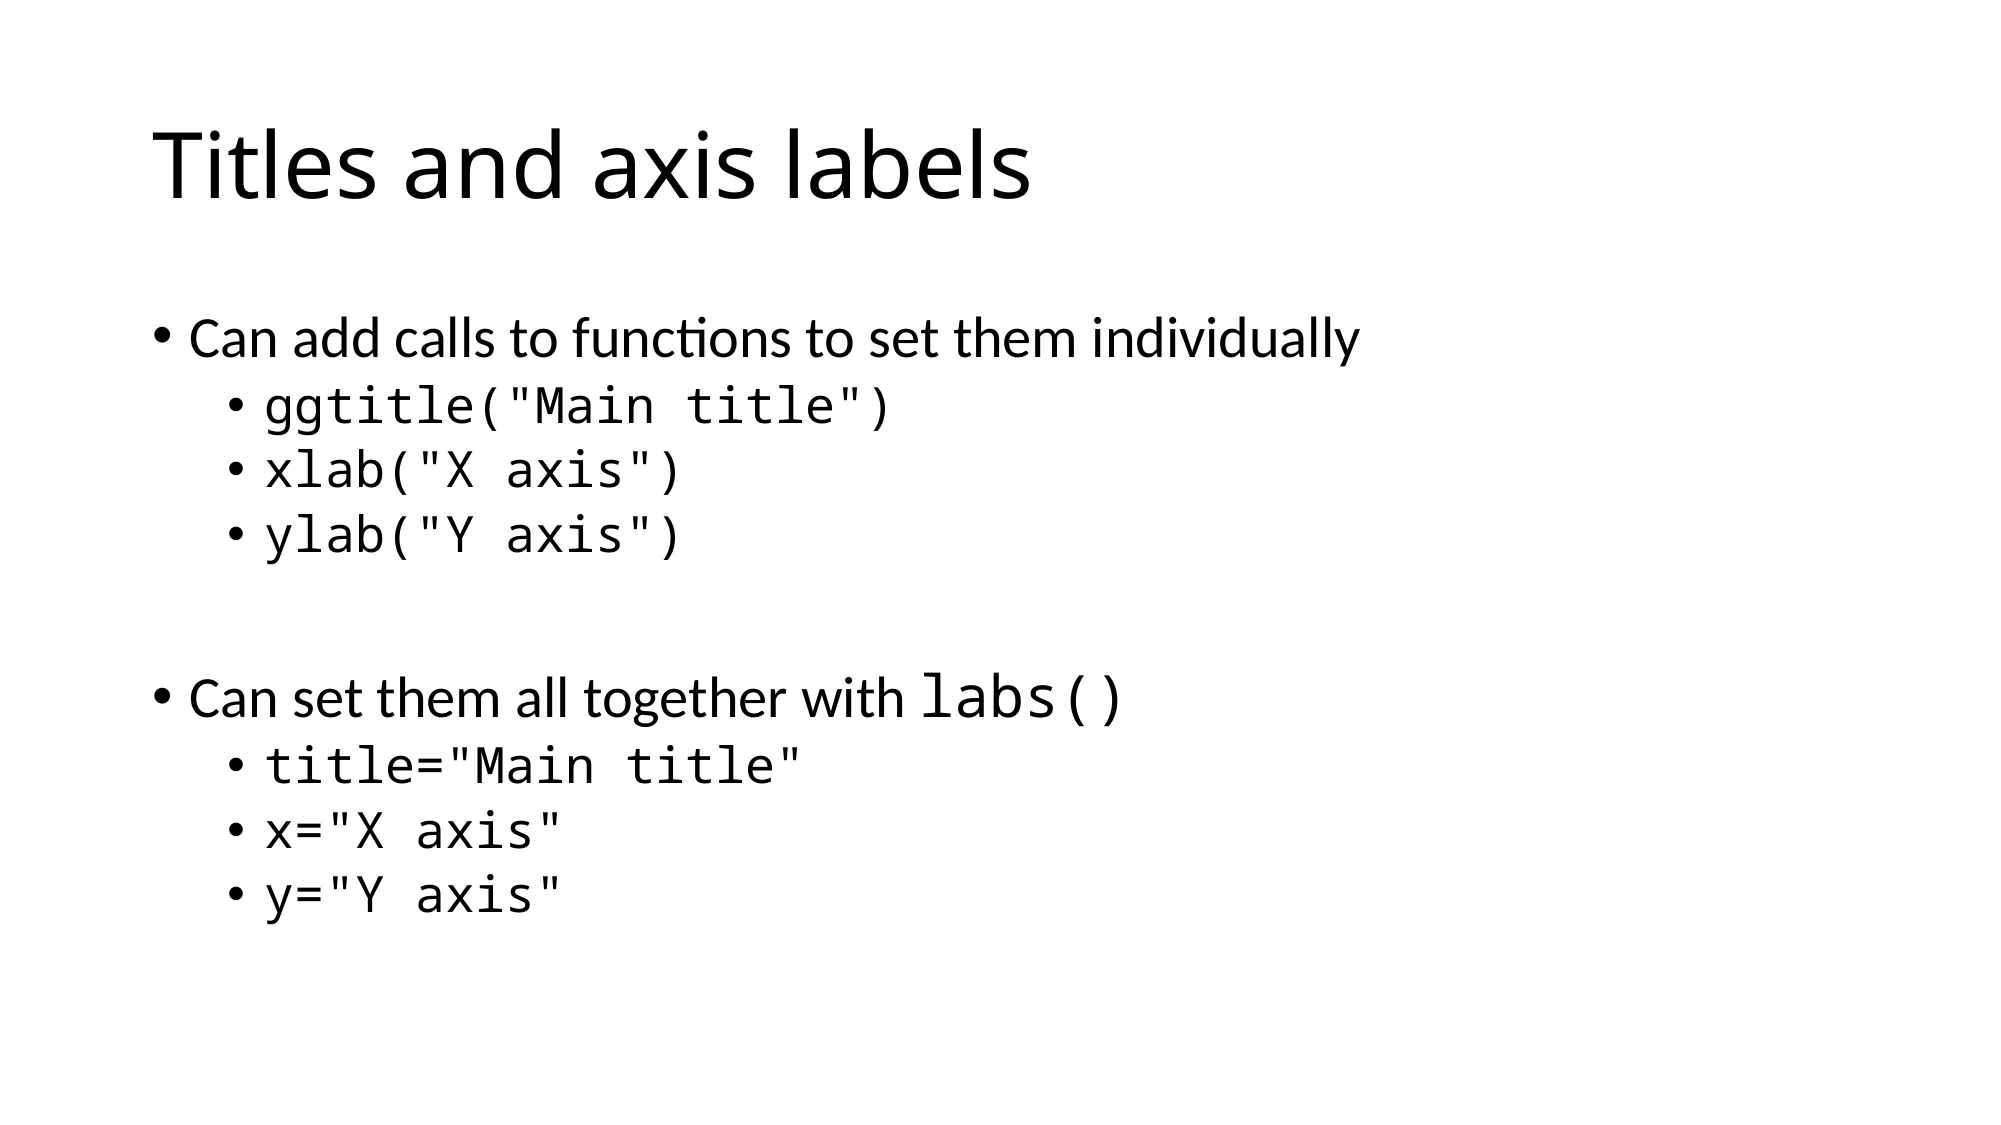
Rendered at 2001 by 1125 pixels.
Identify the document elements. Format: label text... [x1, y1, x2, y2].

title Titles and axis labels [137, 59, 1863, 278]
list Can add calls to functions to set them individually ggtitle("Main title") xlab("X axis") ylab("Y axis") Can set them all together with labs() title="Main title" x="X axis" y="Y axis" [137, 299, 1863, 1014]
